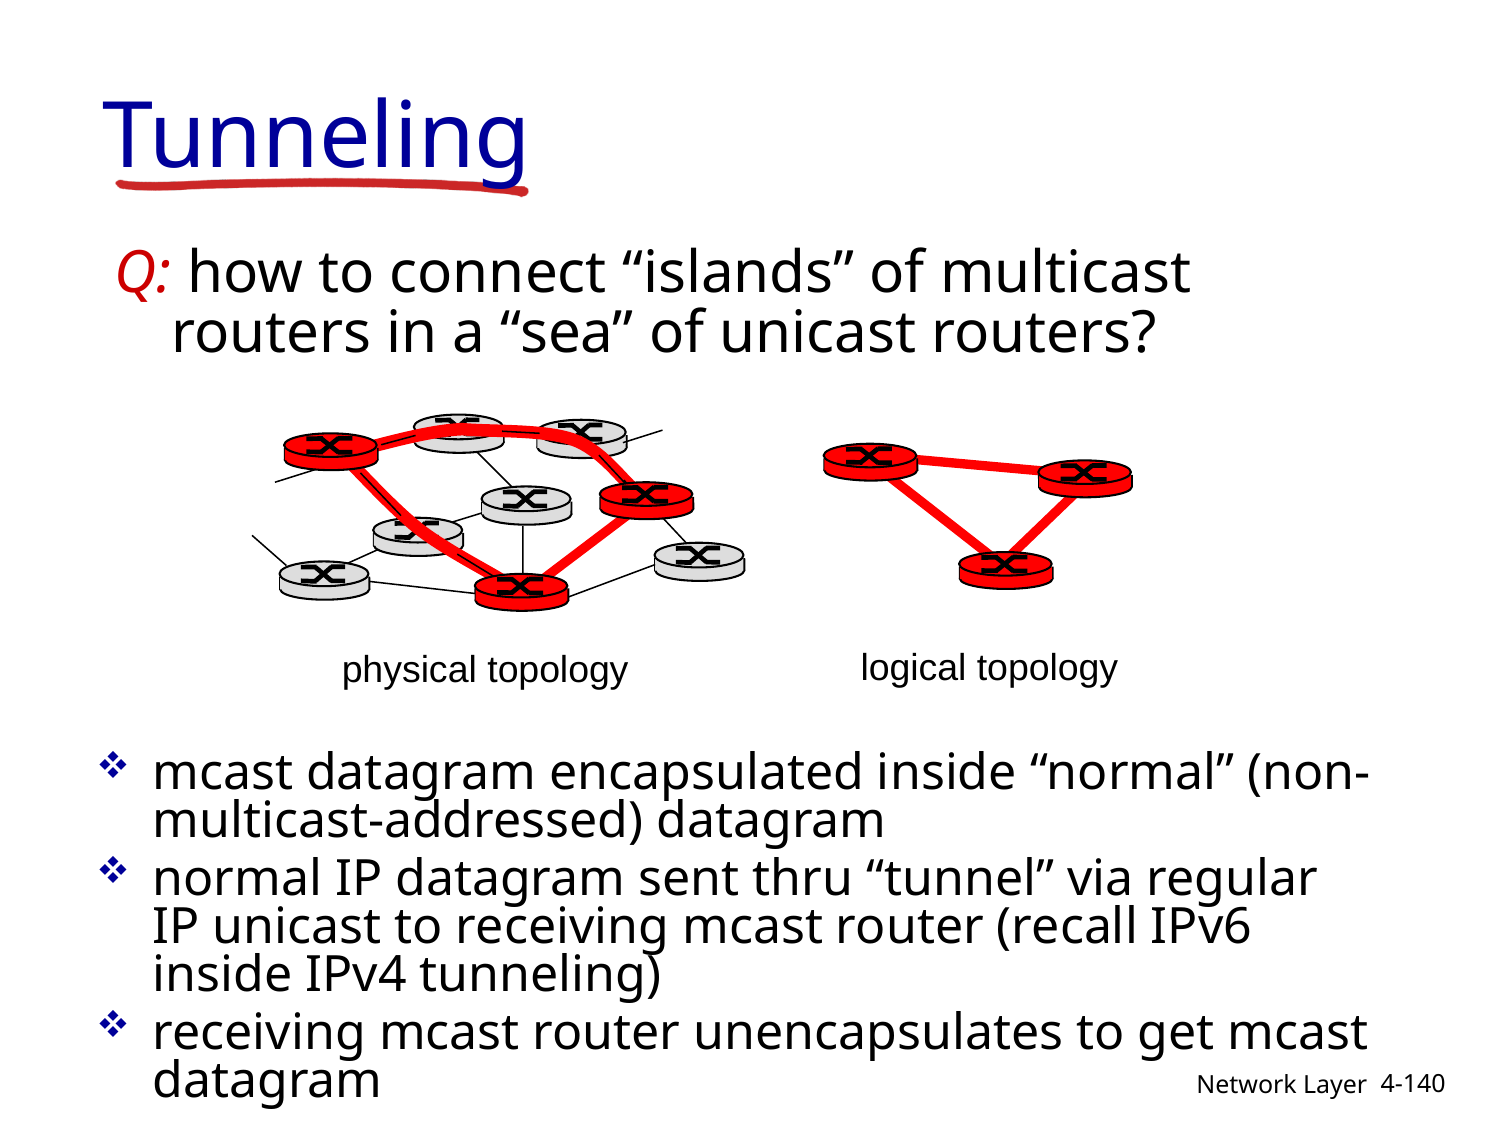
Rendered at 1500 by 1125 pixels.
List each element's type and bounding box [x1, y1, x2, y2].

footer [907, 1060, 1383, 1109]
text_box [823, 443, 1132, 589]
picture [112, 172, 533, 202]
title [87, 37, 1363, 225]
text_box [81, 743, 1394, 907]
slide_number [1365, 1059, 1477, 1106]
text_box [274, 471, 311, 483]
text_box [919, 459, 1037, 471]
text_box [252, 414, 694, 611]
text_box [845, 635, 1134, 695]
text_box [570, 520, 745, 597]
list [99, 237, 1413, 400]
text_box [327, 637, 644, 697]
